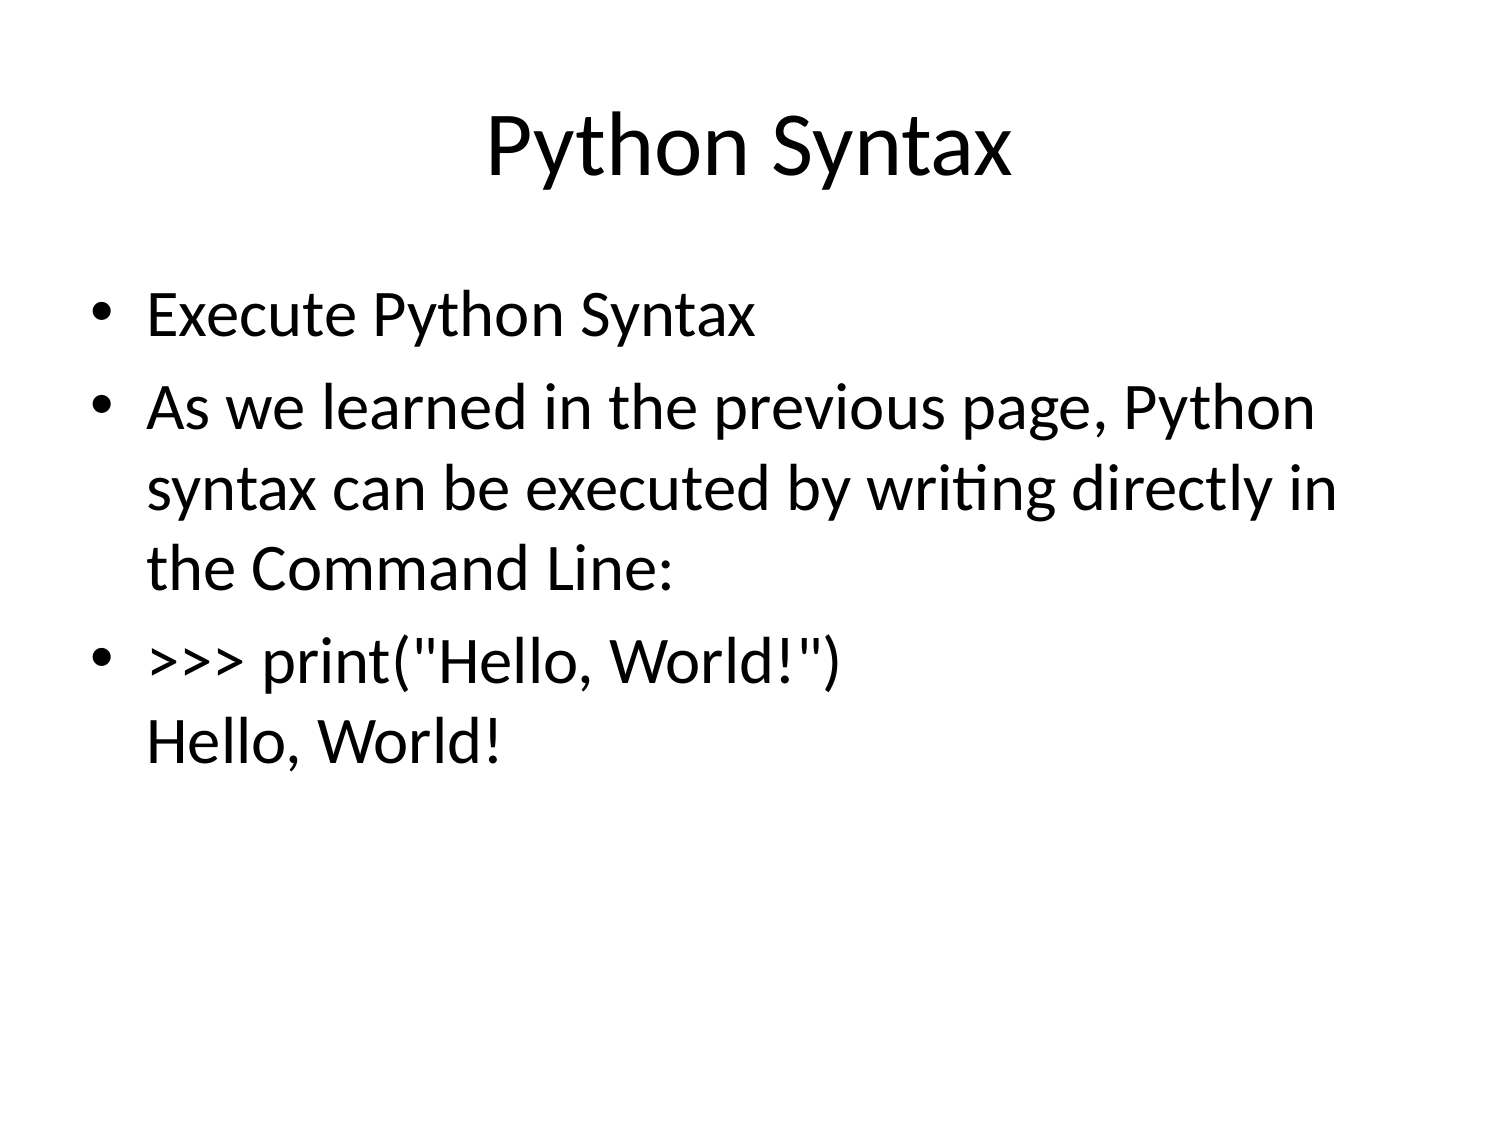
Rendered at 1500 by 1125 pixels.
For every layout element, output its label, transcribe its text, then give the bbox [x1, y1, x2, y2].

list Execute Python Syntax As we learned in the previous page, Python syntax can be executed by writing directly in the Command Line: >>> print("Hello, World!") Hello, World! [75, 262, 1425, 1005]
title Python Syntax [75, 45, 1425, 233]
